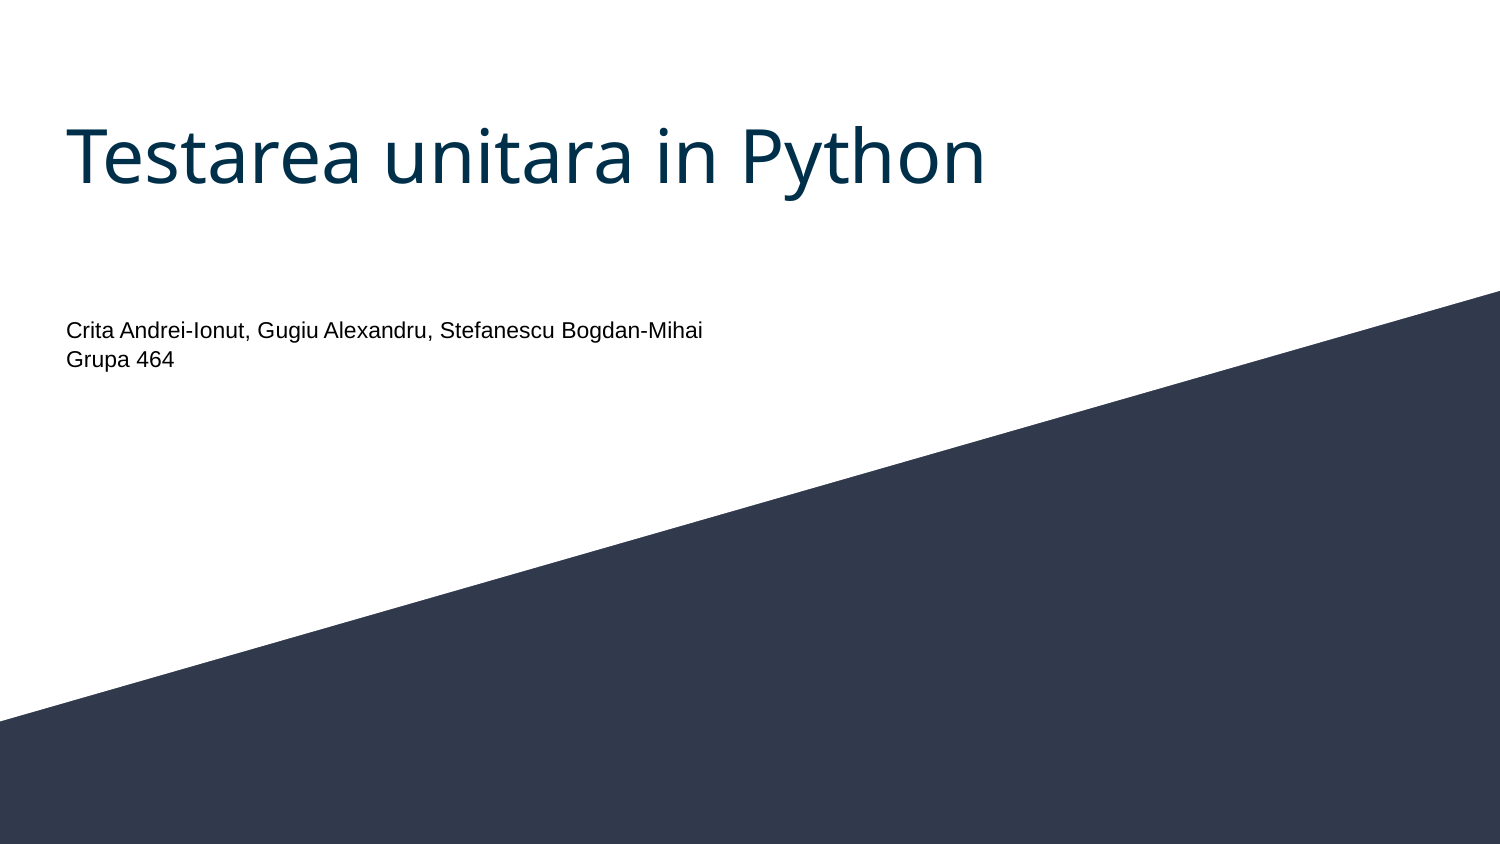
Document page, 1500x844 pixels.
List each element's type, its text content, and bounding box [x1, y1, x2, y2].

title Testarea unitara in Python [51, 88, 1449, 299]
subtitle Crita Andrei-Ionut, Gugiu Alexandru, Stefanescu Bogdan-Mihai Grupa 464 [51, 298, 748, 421]
